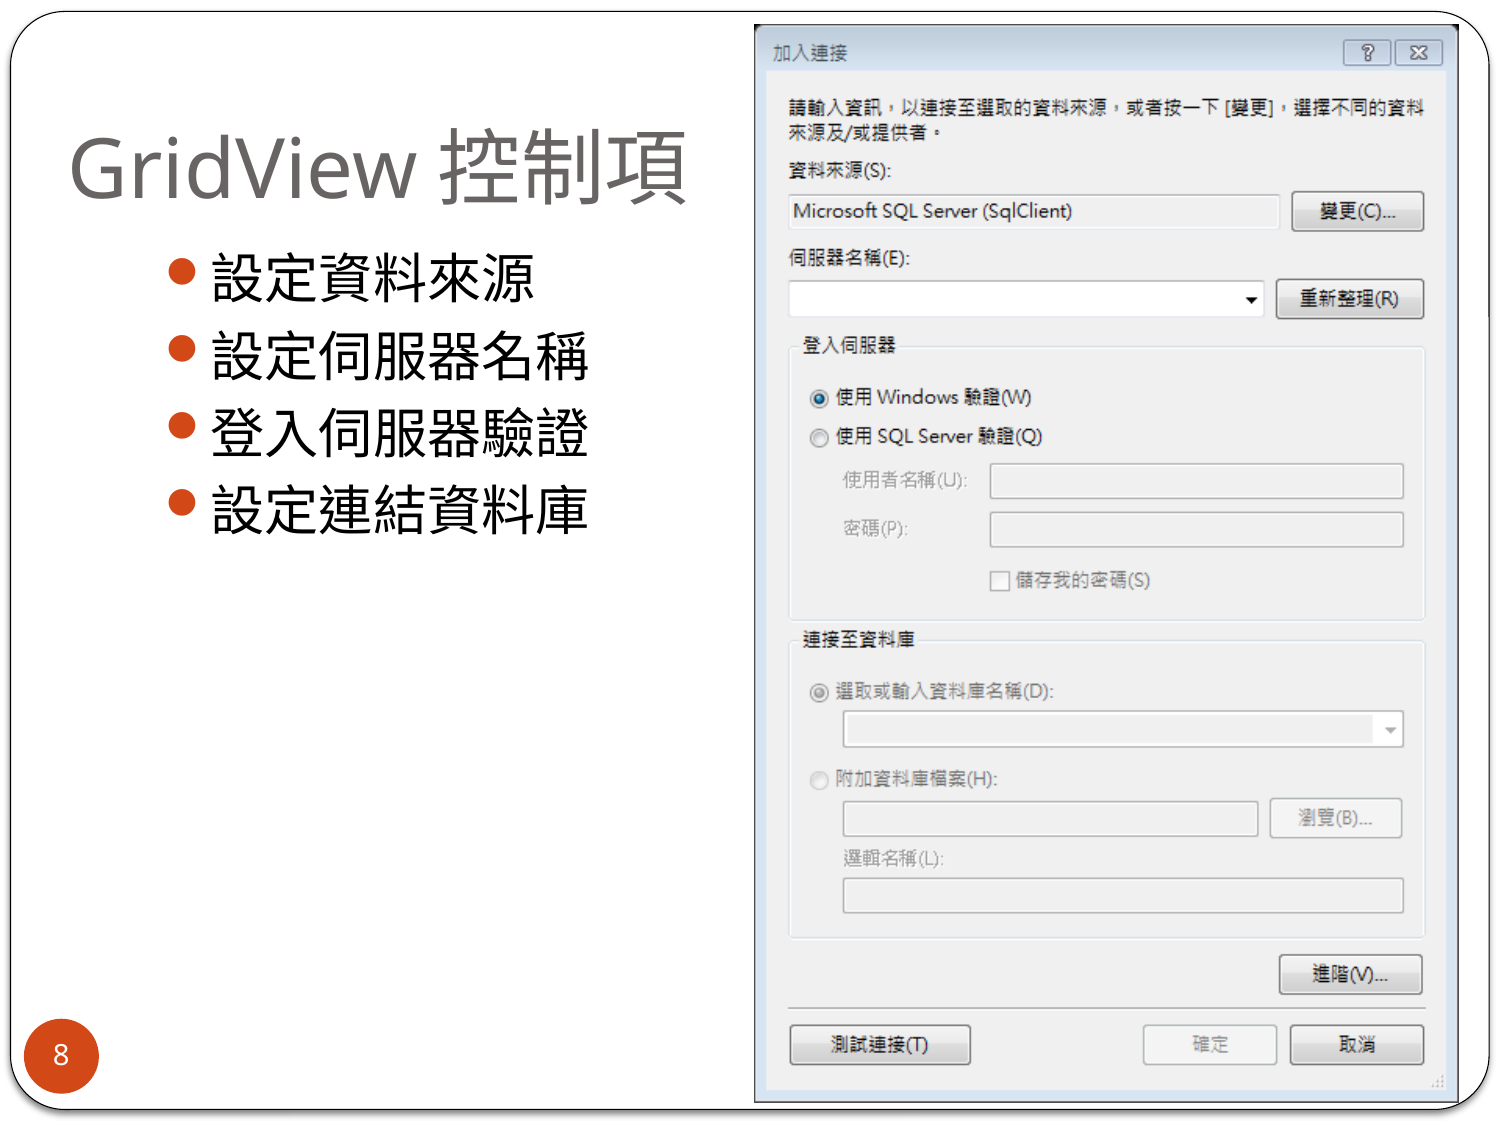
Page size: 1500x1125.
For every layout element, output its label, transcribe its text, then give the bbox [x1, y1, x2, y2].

list 設定資料來源 設定伺服器名稱 登入伺服器驗證 設定連結資料庫 [150, 237, 748, 988]
picture [753, 24, 1460, 1104]
slide_number 8 [23, 1018, 99, 1094]
title GridView控制項 [53, 42, 748, 231]
